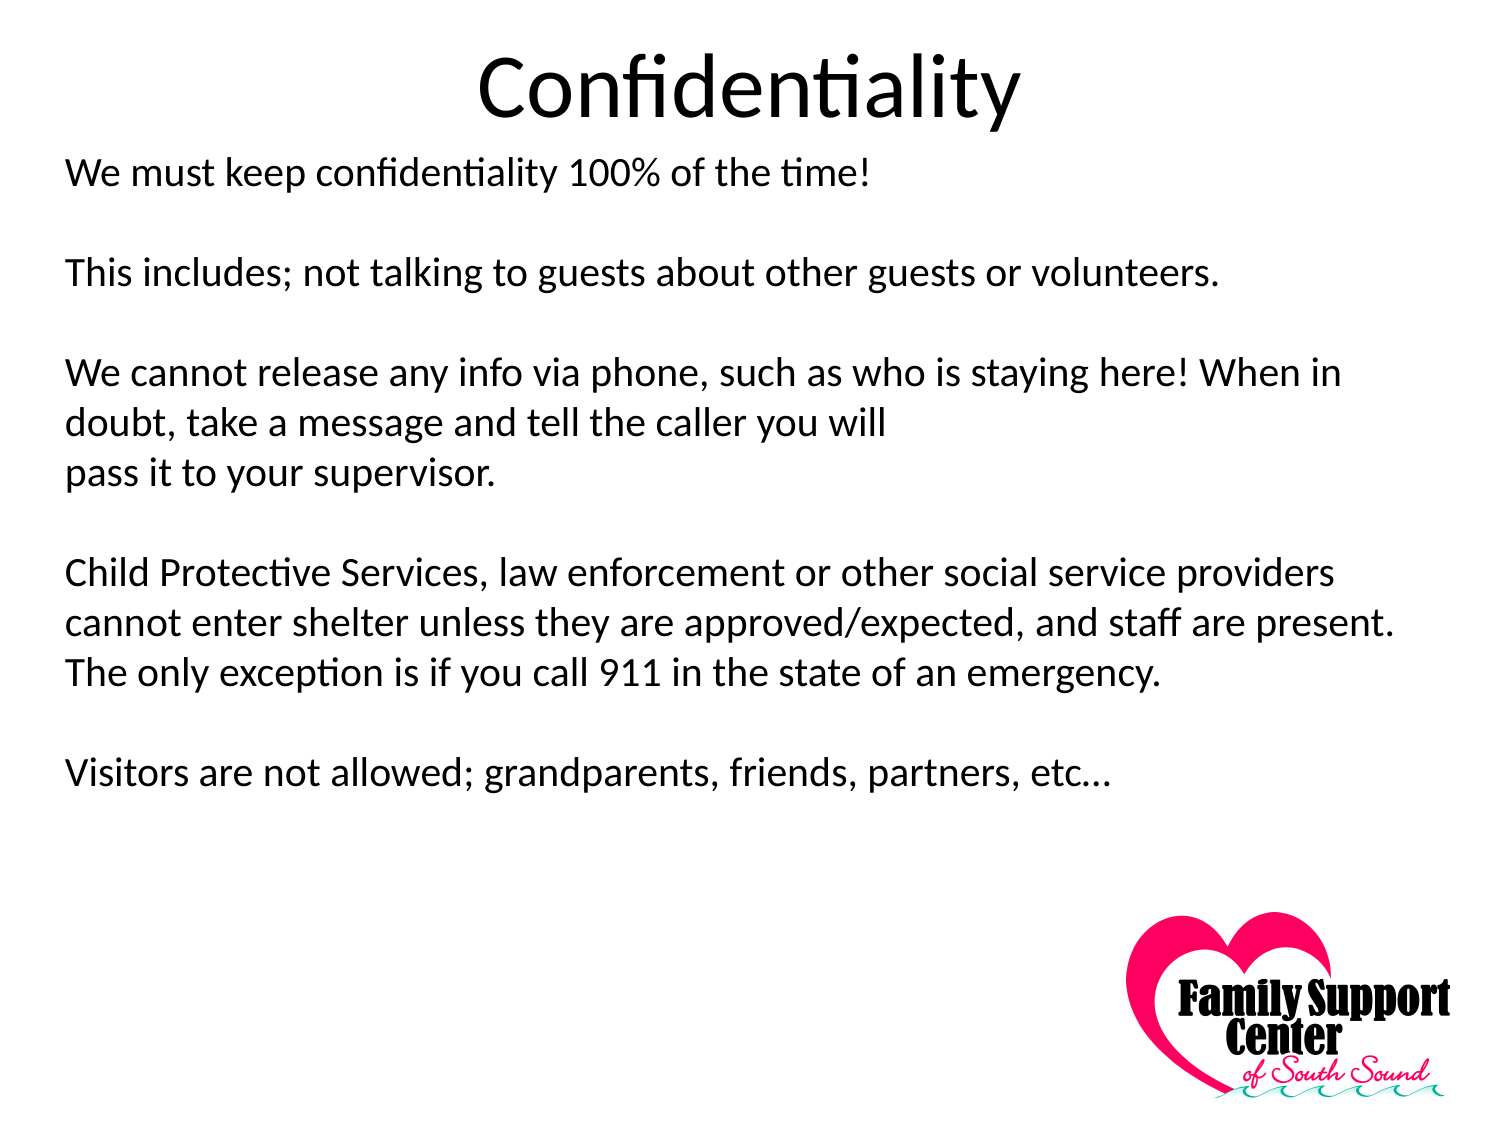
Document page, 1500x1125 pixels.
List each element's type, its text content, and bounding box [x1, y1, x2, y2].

title Confidentiality [75, 0, 1425, 137]
text_box We must keep confidentiality 100% of the time! This includes; not talking to guests about other guests or volunteers. We cannot release any info via phone, such as who is staying here! When in doubt, take a message and tell the caller you will pass it to your supervisor. Child Protective Services, law enforcement or other social service providers cannot enter shelter unless they are approved/expected, and staff are present. The only exception is if you call 911 in the state of an emergency. Visitors are not allowed; grandparents, friends, partners, etc… [49, 137, 1463, 853]
picture [1125, 912, 1451, 1098]
